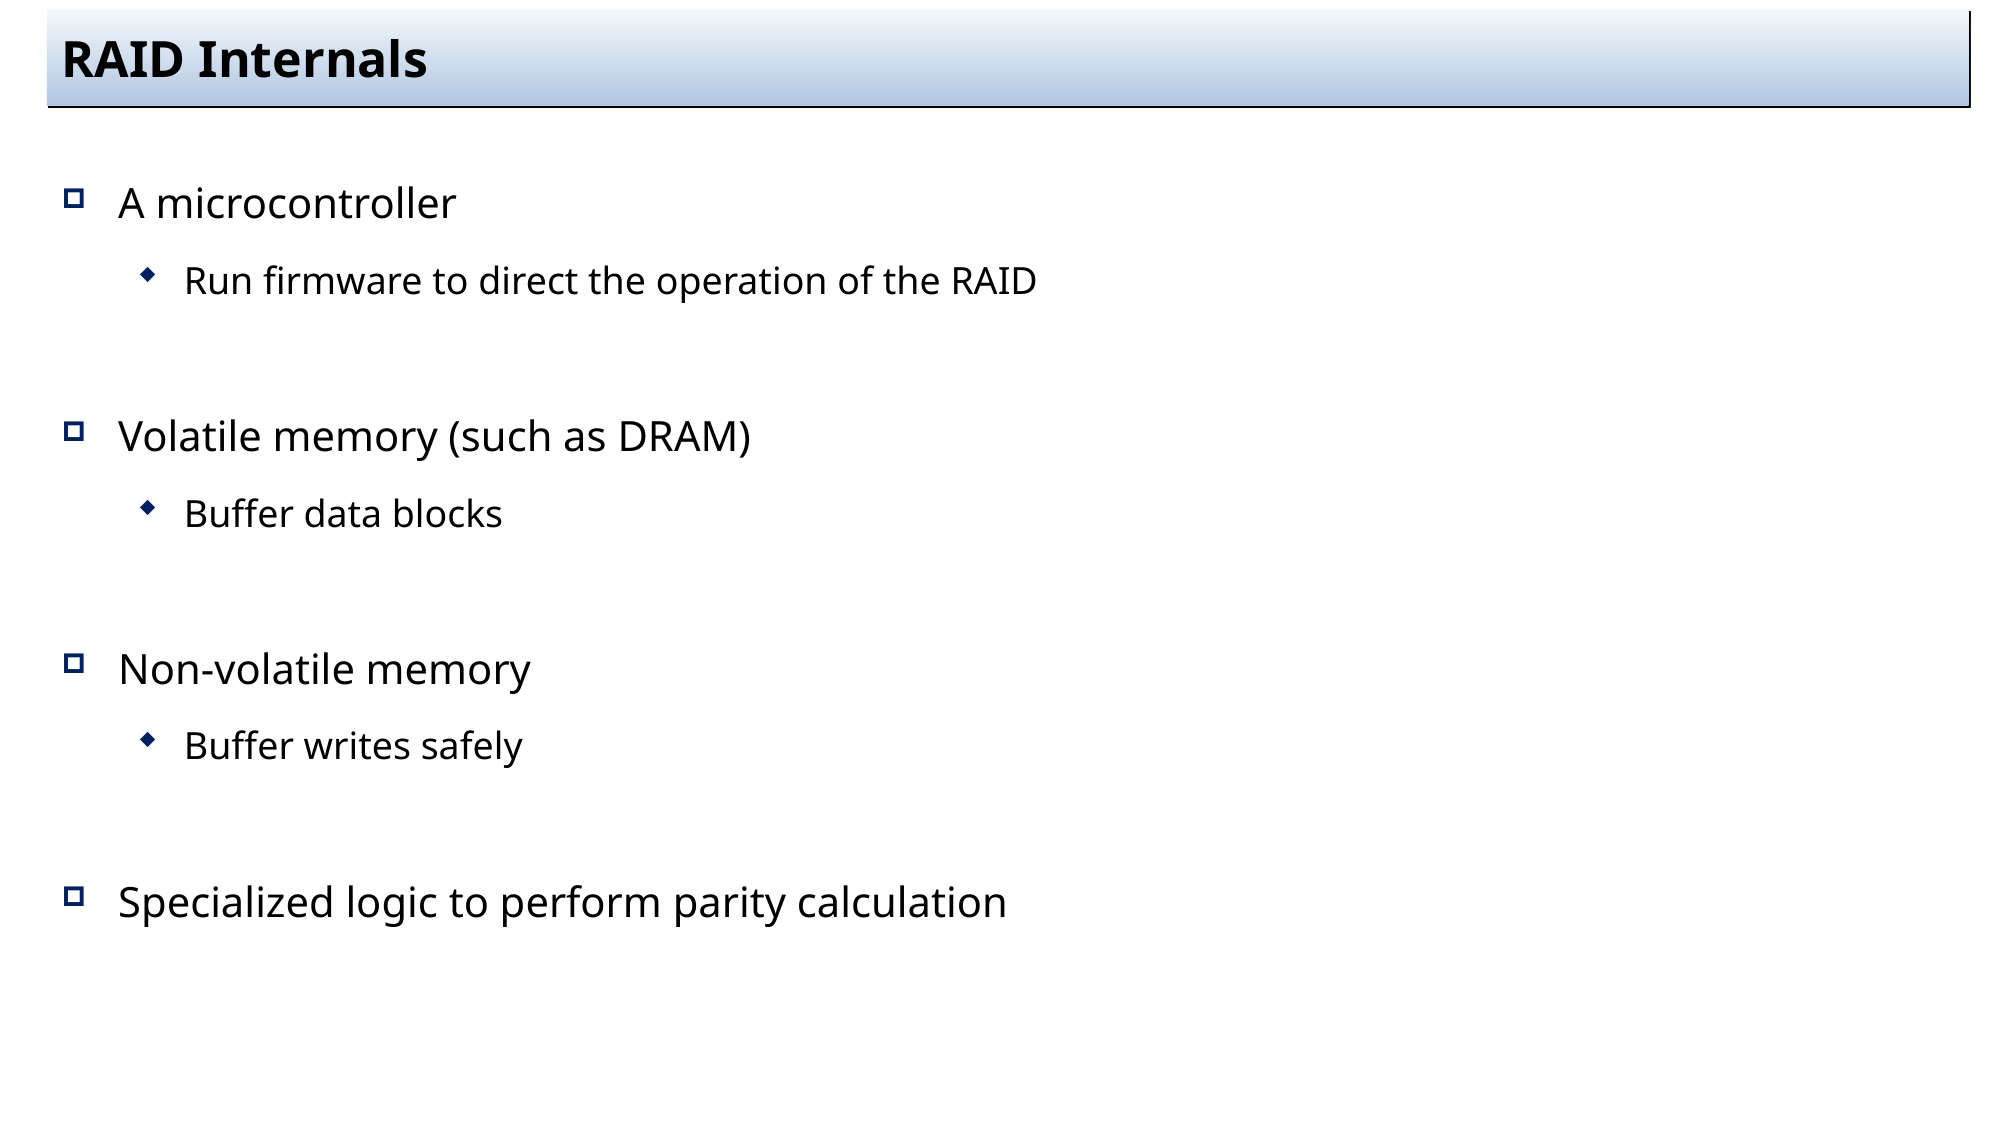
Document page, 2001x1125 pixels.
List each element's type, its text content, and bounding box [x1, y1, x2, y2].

title RAID Internals [46, 8, 1969, 106]
list A microcontroller Run firmware to direct the operation of the RAID Volatile memory (such as DRAM) Buffer data blocks Non-volatile memory Buffer writes safely Specialized logic to perform parity calculation [46, 144, 1969, 1048]
